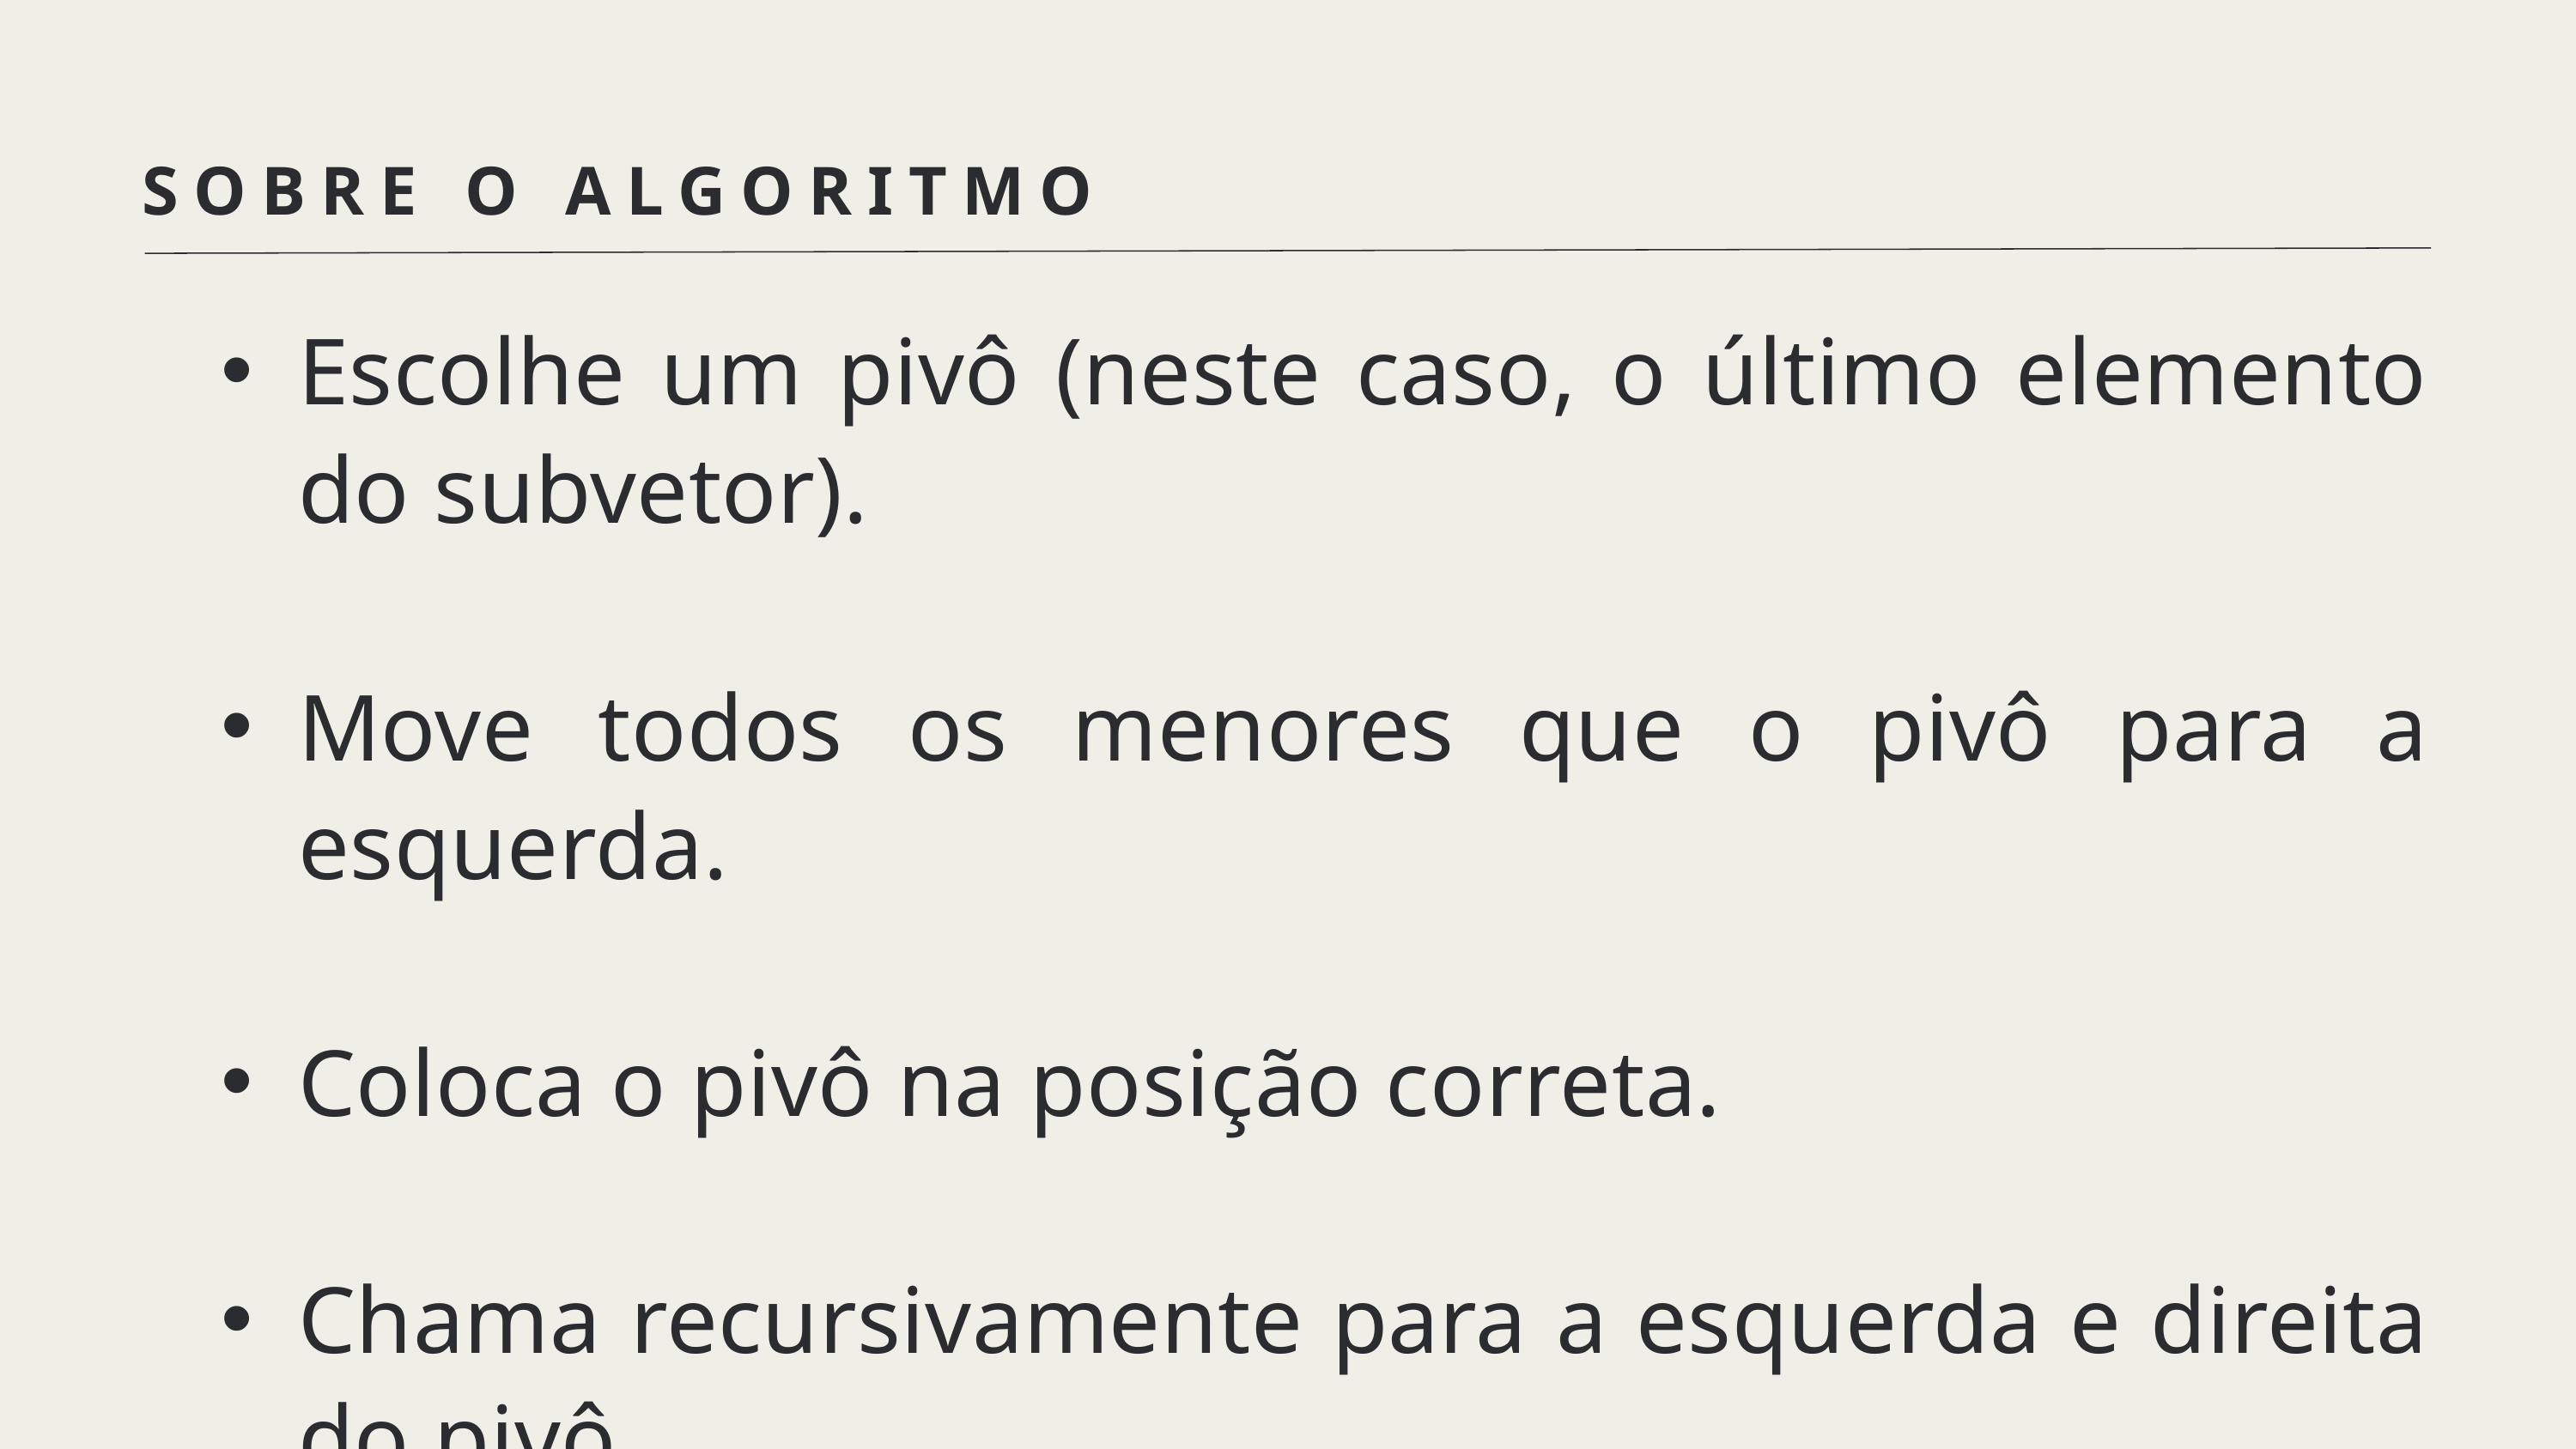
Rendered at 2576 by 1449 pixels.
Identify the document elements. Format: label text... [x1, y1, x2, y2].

text_box SOBRE O ALGORITMO [142, 135, 2428, 228]
text_box Escolhe um pivô (neste caso, o último elemento do subvetor). Move todos os menores que o pivô para a esquerda. Coloca o pivô na posição correta. Chama recursivamente para a esquerda e direita do pivô. [143, 304, 2432, 1449]
